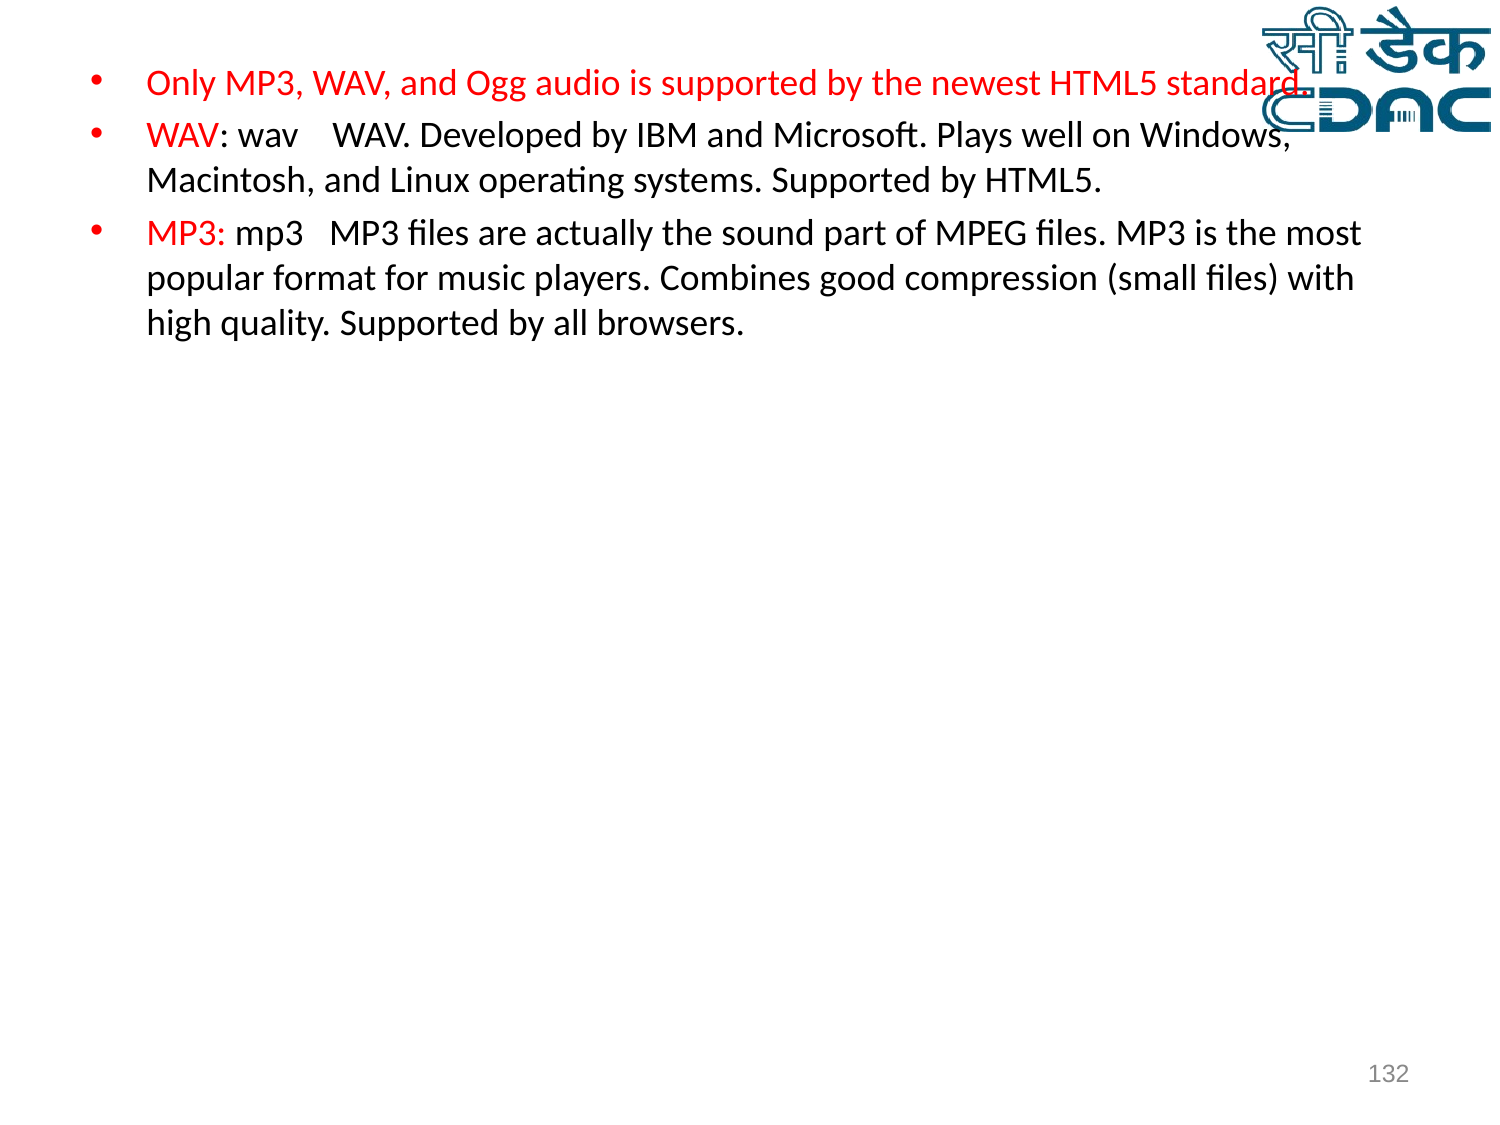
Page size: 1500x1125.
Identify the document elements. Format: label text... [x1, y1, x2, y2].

list Only MP3, WAV, and Ogg audio is supported by the newest HTML5 standard. WAV: wav WAV. Developed by IBM and Microsoft. Plays well on Windows, Macintosh, and Linux operating systems. Supported by HTML5. MP3: mp3 MP3 files are actually the sound part of MPEG files. MP3 is the most popular format for music players. Combines good compression (small files) with high quality. Supported by all browsers. [75, 50, 1425, 1005]
text_box ‹#› [1074, 1042, 1425, 1103]
picture [1262, 6, 1491, 132]
picture [1390, 33, 1449, 60]
